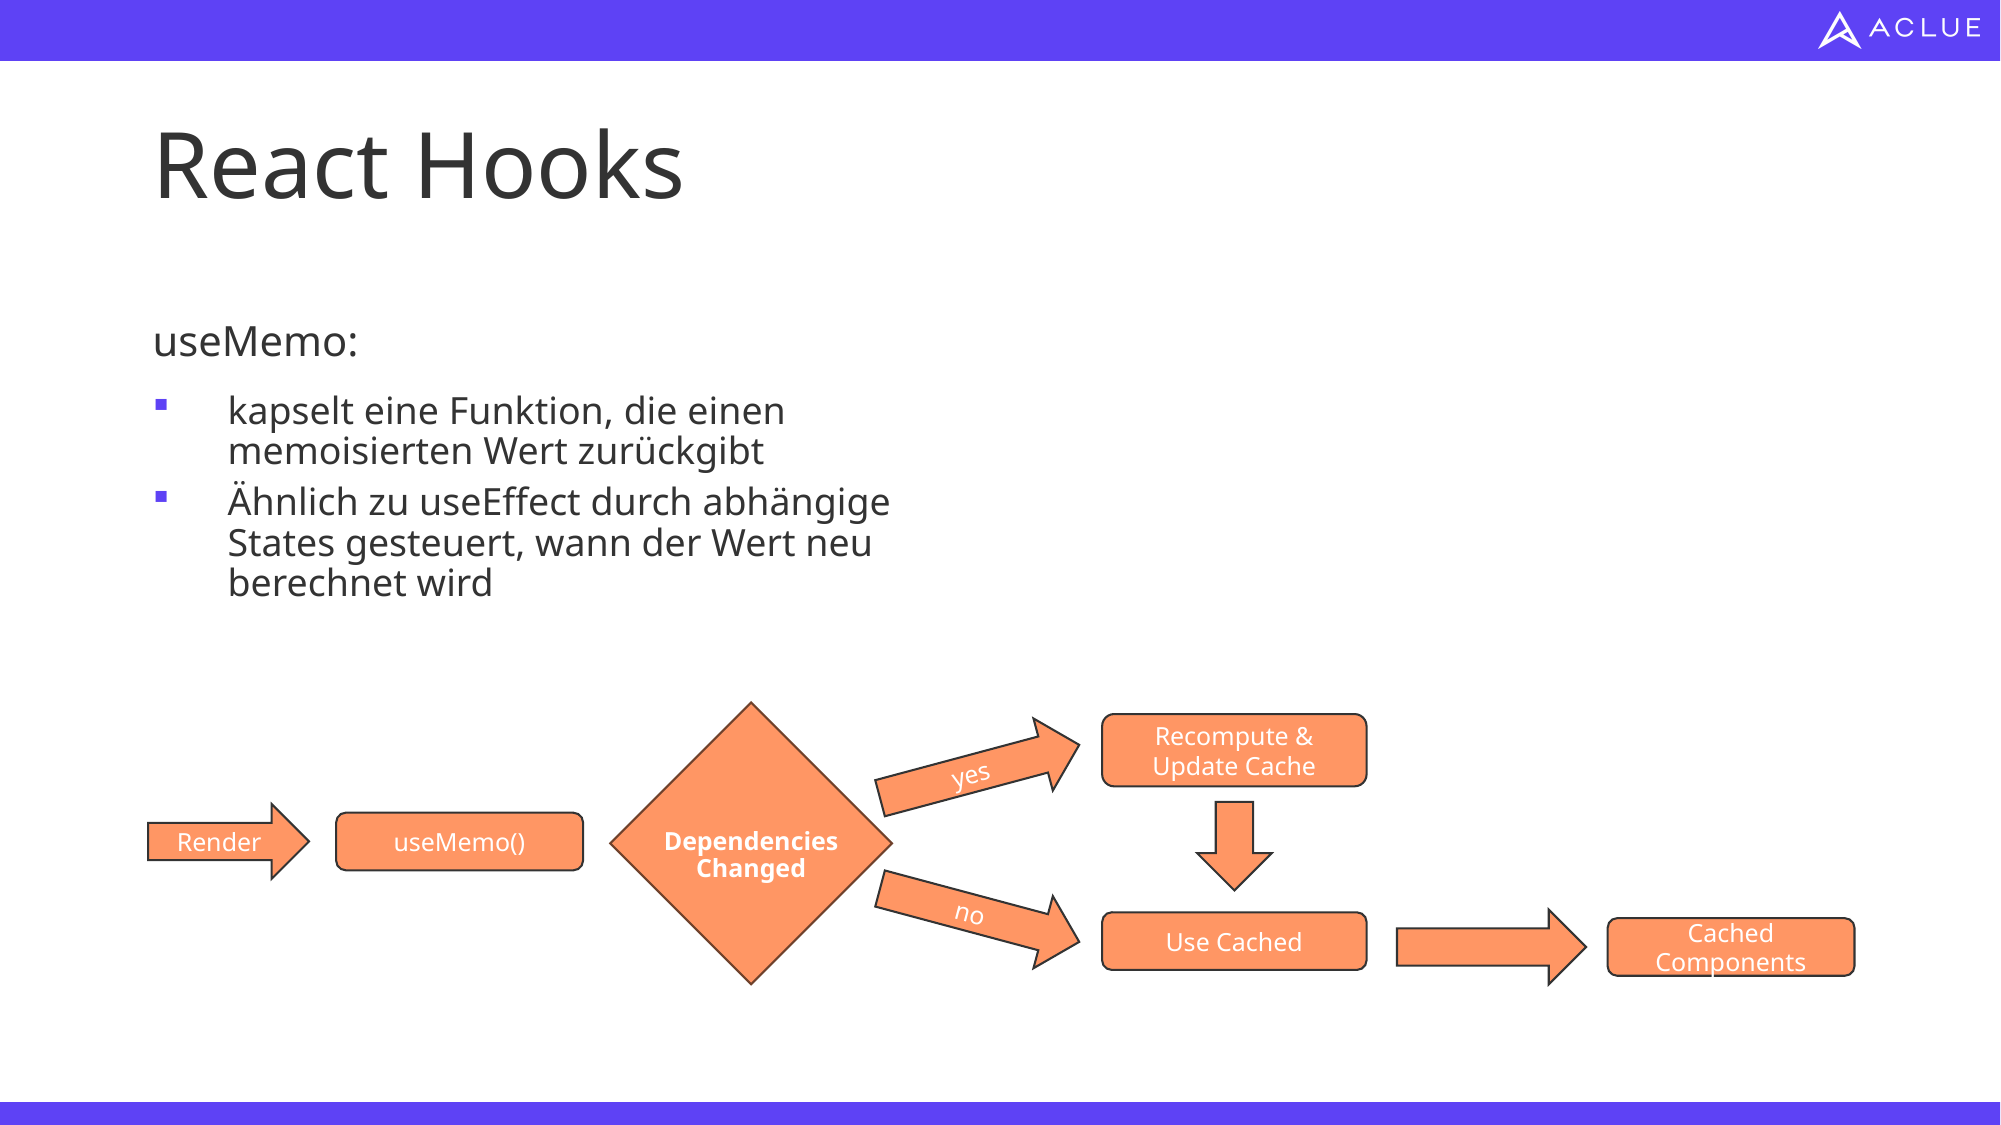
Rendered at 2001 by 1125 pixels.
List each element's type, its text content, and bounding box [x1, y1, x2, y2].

text_box [1194, 800, 1275, 892]
picture [1818, 11, 1980, 49]
text_box [1395, 907, 1588, 987]
text_box Recompute & Update Cache [1101, 713, 1368, 788]
text_box yes [873, 716, 1081, 818]
list kapselt eine Funktion, die einen memoisierten Wert zurückgibt Ähnlich zu useEffect durch abhängige States gesteuert, wann der Wert neu berechnet wird [137, 384, 1000, 652]
text_box useMemo() [335, 811, 585, 872]
text_box Render [147, 801, 311, 882]
title React Hooks [137, 59, 1863, 278]
text_box no [873, 869, 1081, 971]
text_box [630, 700, 873, 822]
text_box Use Cached [1101, 911, 1368, 971]
text_box [656, 891, 846, 986]
text_box Dependencies Changed [610, 822, 892, 891]
text_box useMemo: [137, 313, 984, 384]
text_box Cached Components [1606, 917, 1856, 977]
